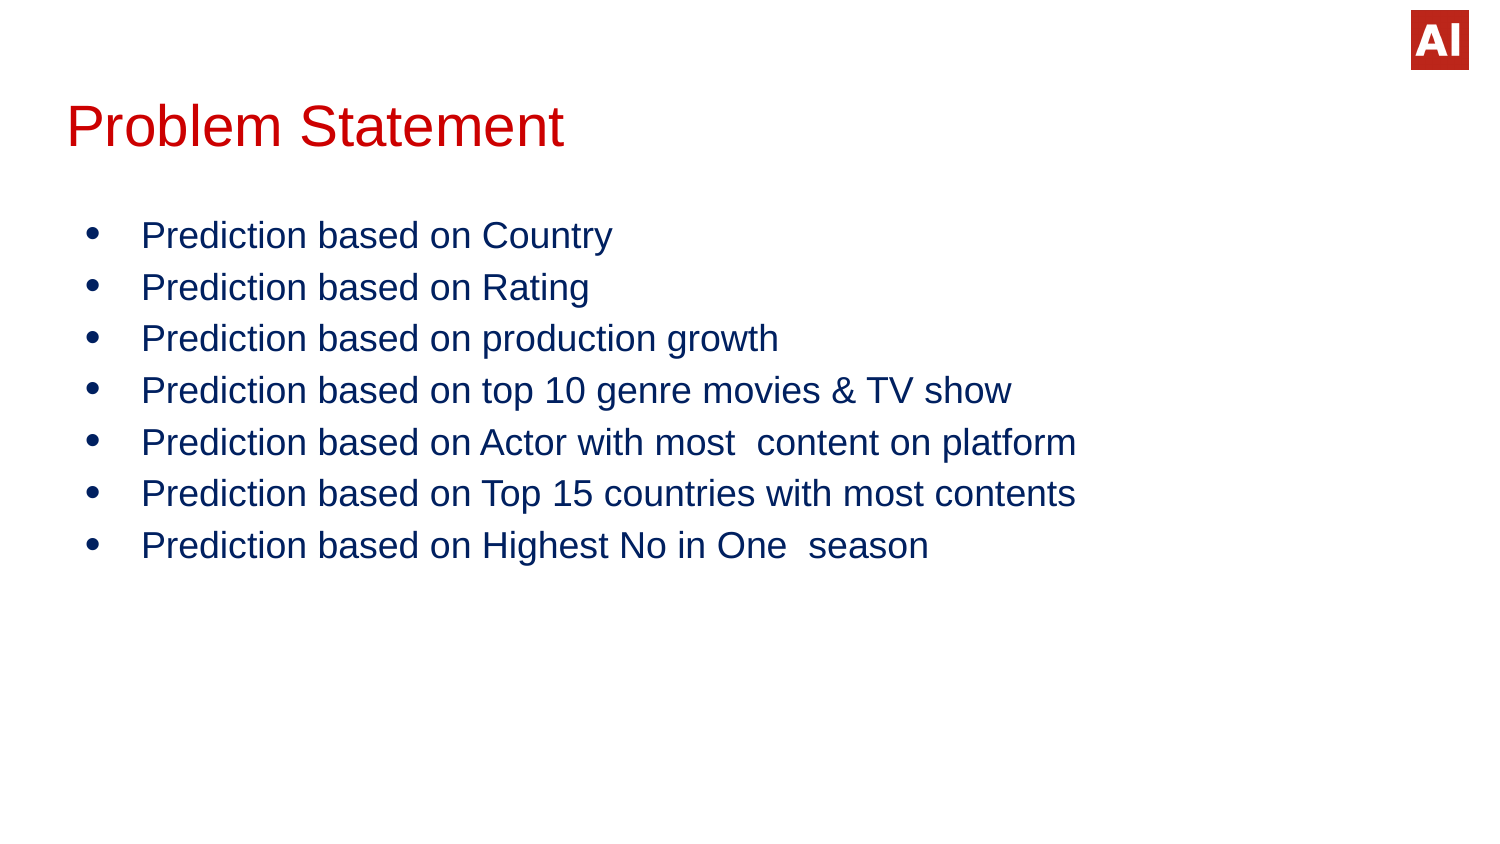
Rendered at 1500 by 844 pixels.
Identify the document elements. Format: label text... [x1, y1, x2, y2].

picture [1411, 10, 1469, 70]
list Prediction based on Country Prediction based on Rating Prediction based on production growth Prediction based on top 10 genre movies & TV show Prediction based on Actor with most content on platform Prediction based on Top 15 countries with most contents Prediction based on Highest No in One season [51, 189, 1449, 750]
title Problem Statement [51, 72, 1449, 167]
